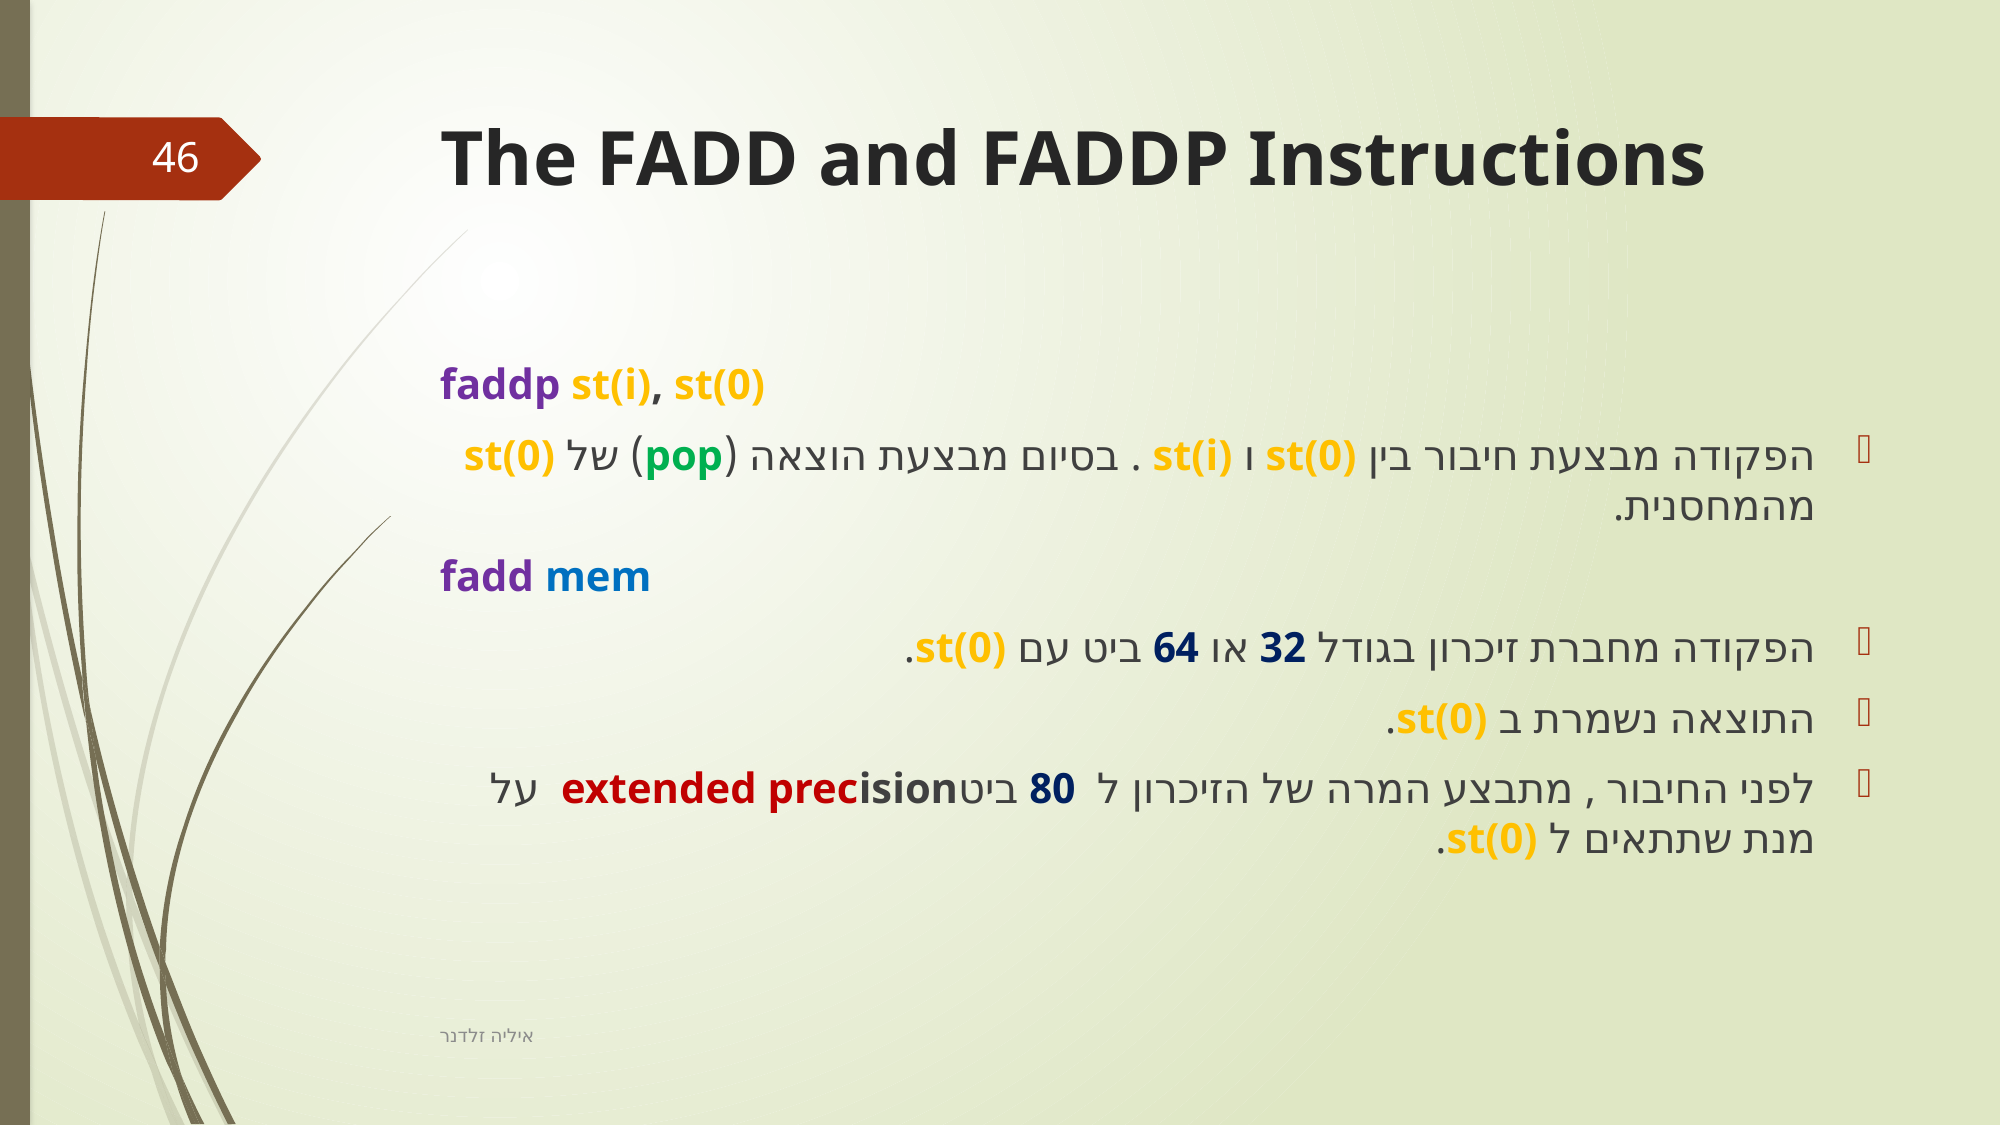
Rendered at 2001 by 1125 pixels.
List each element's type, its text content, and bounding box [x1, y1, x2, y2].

title The FADD and FADDP Instructions [425, 102, 1888, 313]
list faddp st(i), st(0) הפקודה מבצעת חיבור בין st(0) ו st(i) . בסיום מבצעת הוצאה (pop) של st(0) מהמחסנית. fadd mem הפקודה מחברת זיכרון בגודל 32 או 64 ביט עם st(0). התוצאה נשמרת ב st(0). לפני החיבור , מתבצע המרה של הזיכרון ל 80 ביטextended precision על מנת שתתאים ל st(0). [424, 350, 1888, 970]
footer איליה זלדנר [424, 1006, 1675, 1067]
slide_number 46 [87, 129, 216, 190]
